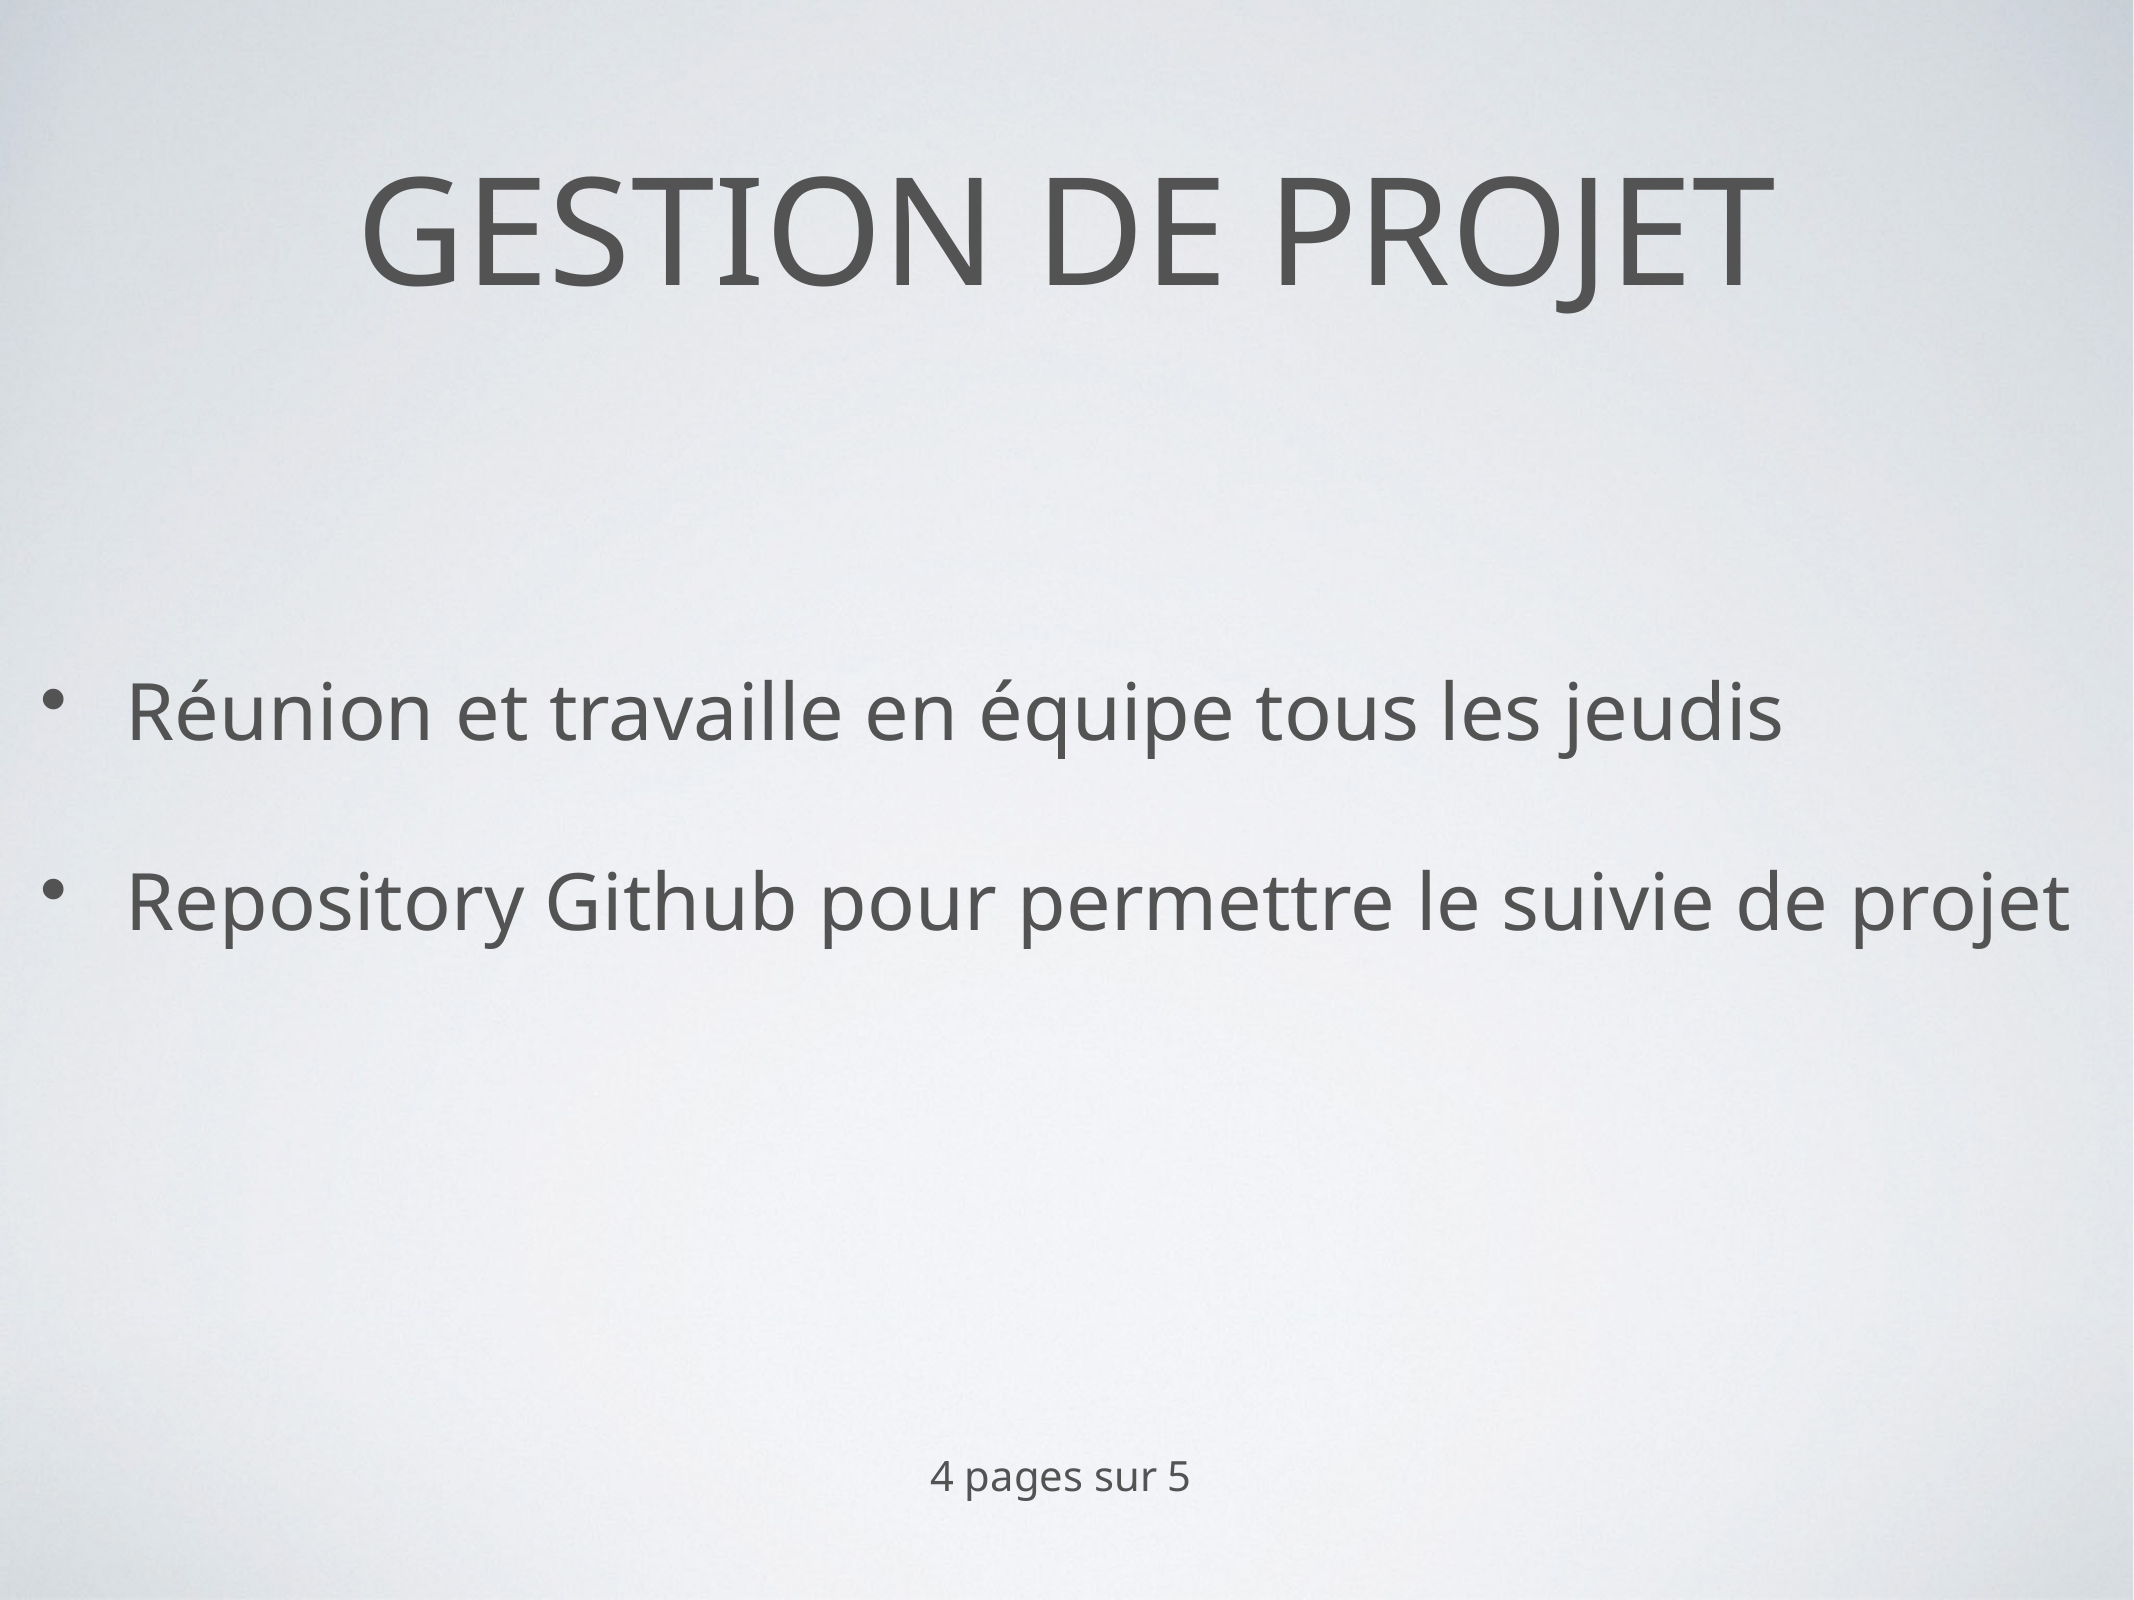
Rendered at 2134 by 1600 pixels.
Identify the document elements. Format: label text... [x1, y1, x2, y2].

text_box 4 pages sur 5 [922, 1440, 1212, 1508]
subtitle Réunion et travaille en équipe tous les jeudis Repository Github pour permettre le suivie de projet [31, 652, 2134, 948]
picture [0, 0, 2134, 1600]
title Gestion de projet [57, 0, 2076, 325]
